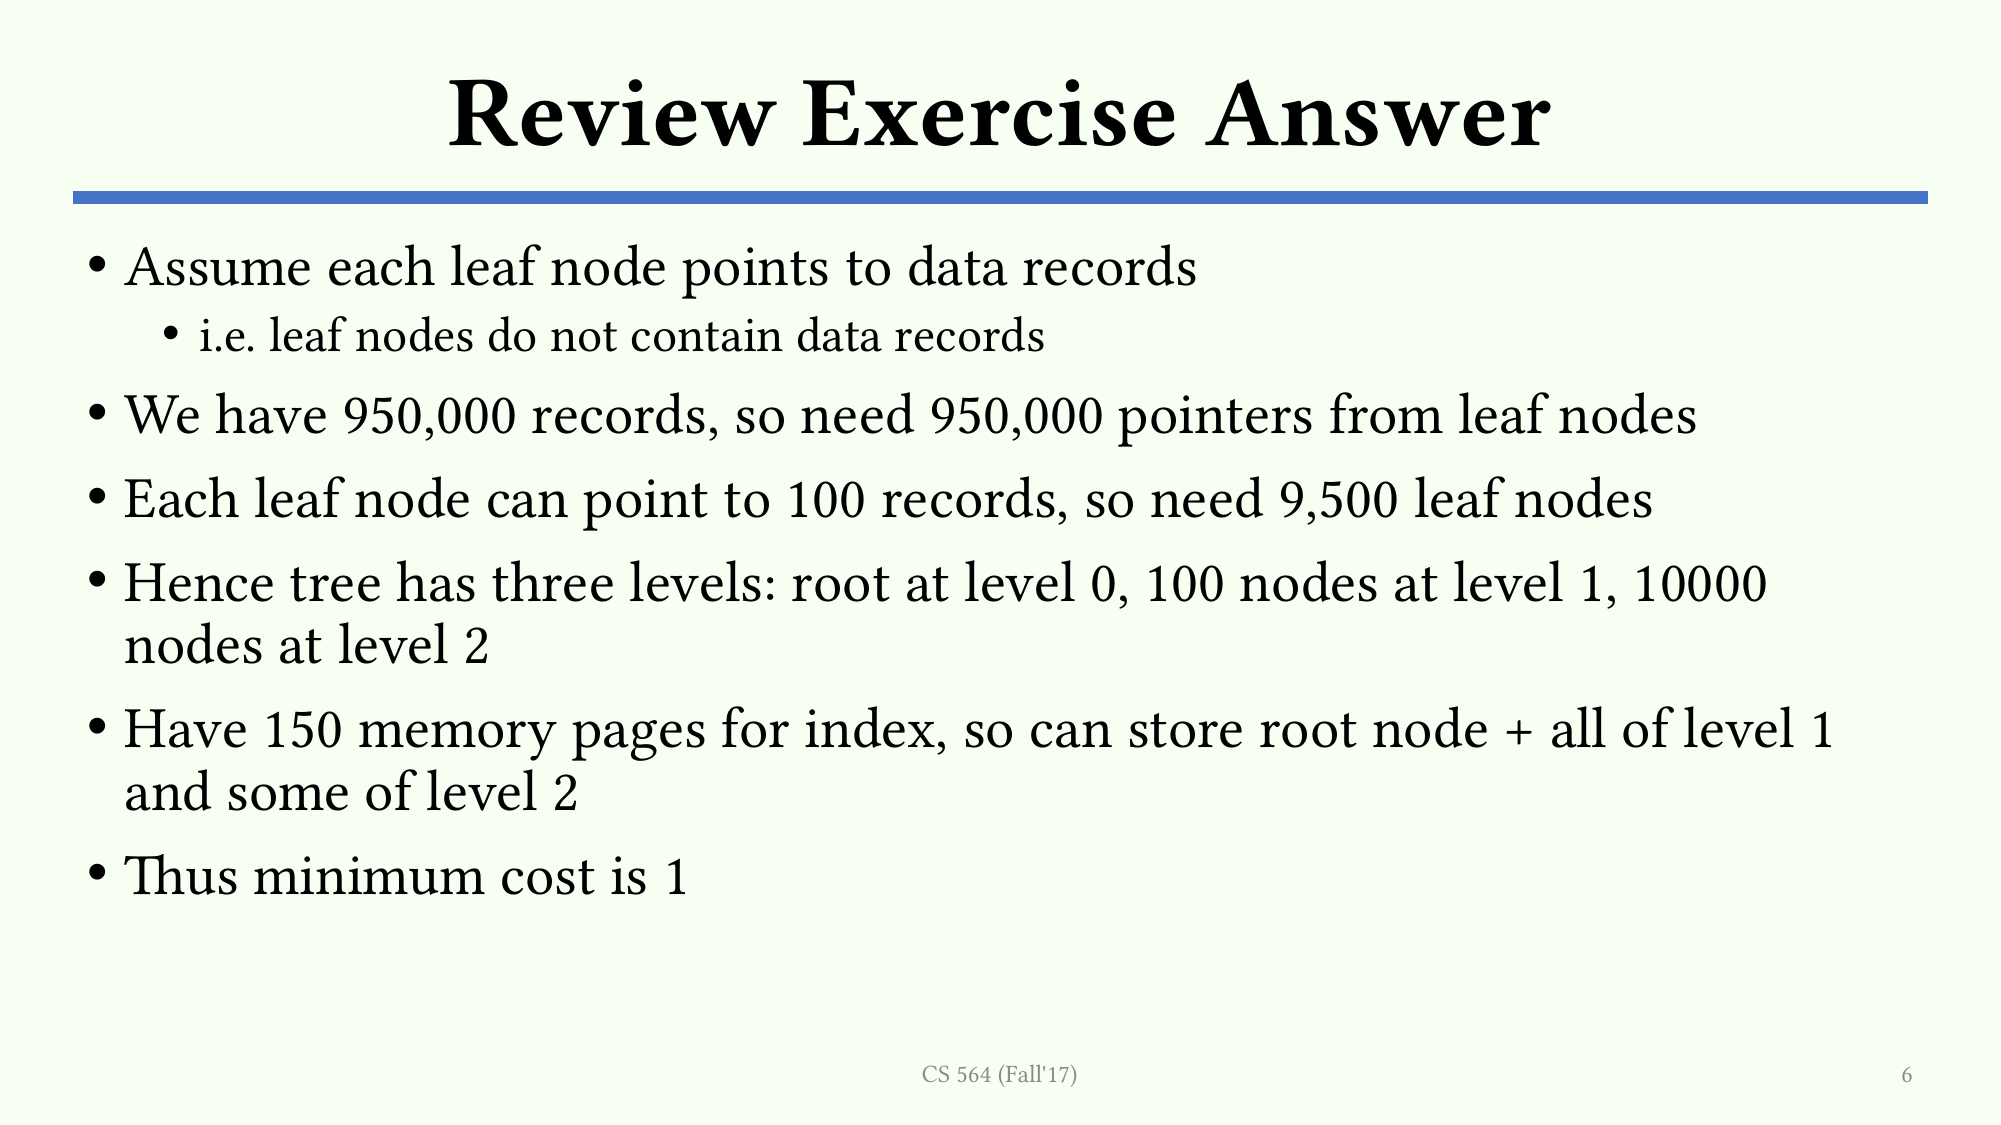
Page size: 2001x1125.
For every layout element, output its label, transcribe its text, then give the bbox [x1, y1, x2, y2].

list Assume each leaf node points to data records i.e. leaf nodes do not contain data records We have 950,000 records, so need 950,000 pointers from leaf nodes Each leaf node can point to 100 records, so need 9,500 leaf nodes Hence tree has three levels: root at level 0, 100 nodes at level 1, 10000 nodes at level 2 Have 150 memory pages for index, so can store root node + all of level 1 and some of level 2 Thus minimum cost is 1 [72, 227, 1928, 1043]
slide_number 6 [1412, 1042, 1928, 1103]
footer CS 564 (Fall'17) [662, 1042, 1338, 1103]
title Review Exercise Answer [72, 35, 1928, 191]
